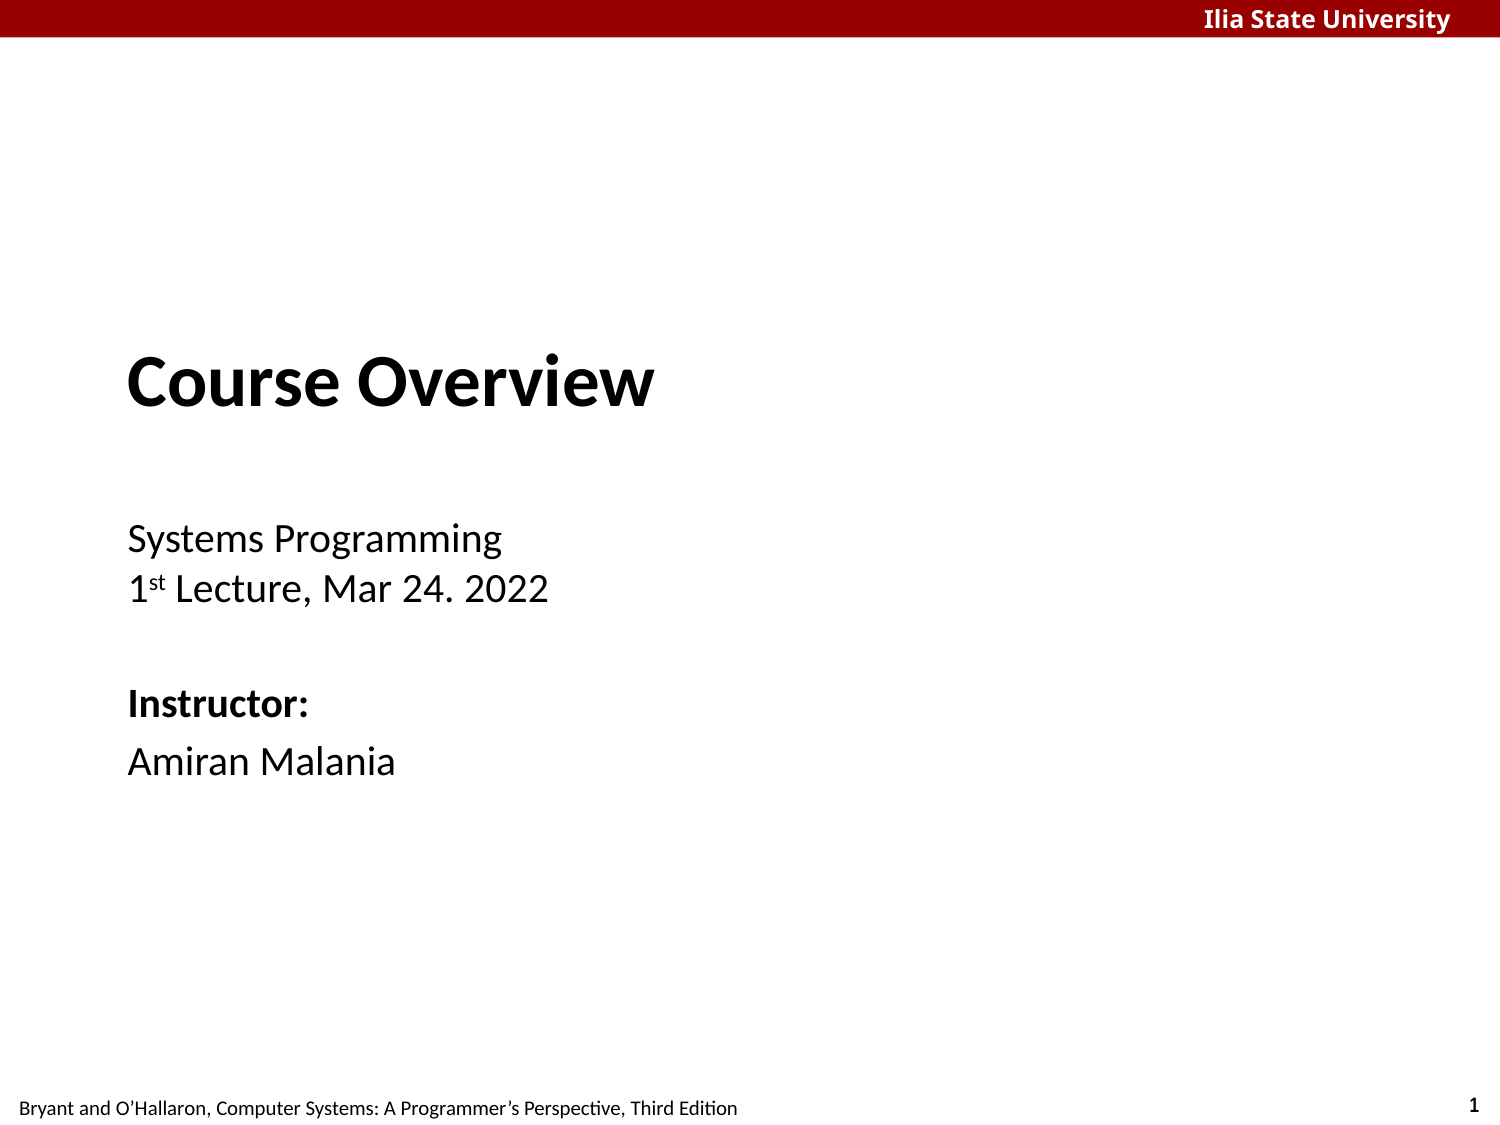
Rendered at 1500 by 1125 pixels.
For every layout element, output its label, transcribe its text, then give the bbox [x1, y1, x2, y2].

text_box Instructor: Amiran Malania [112, 668, 1373, 1019]
text_box Course Overview Systems Programming 1st Lecture, Mar 24. 2022 [112, 330, 1388, 613]
text_box Ilia State University [1204, 3, 1500, 33]
text_box [0, 0, 1500, 38]
